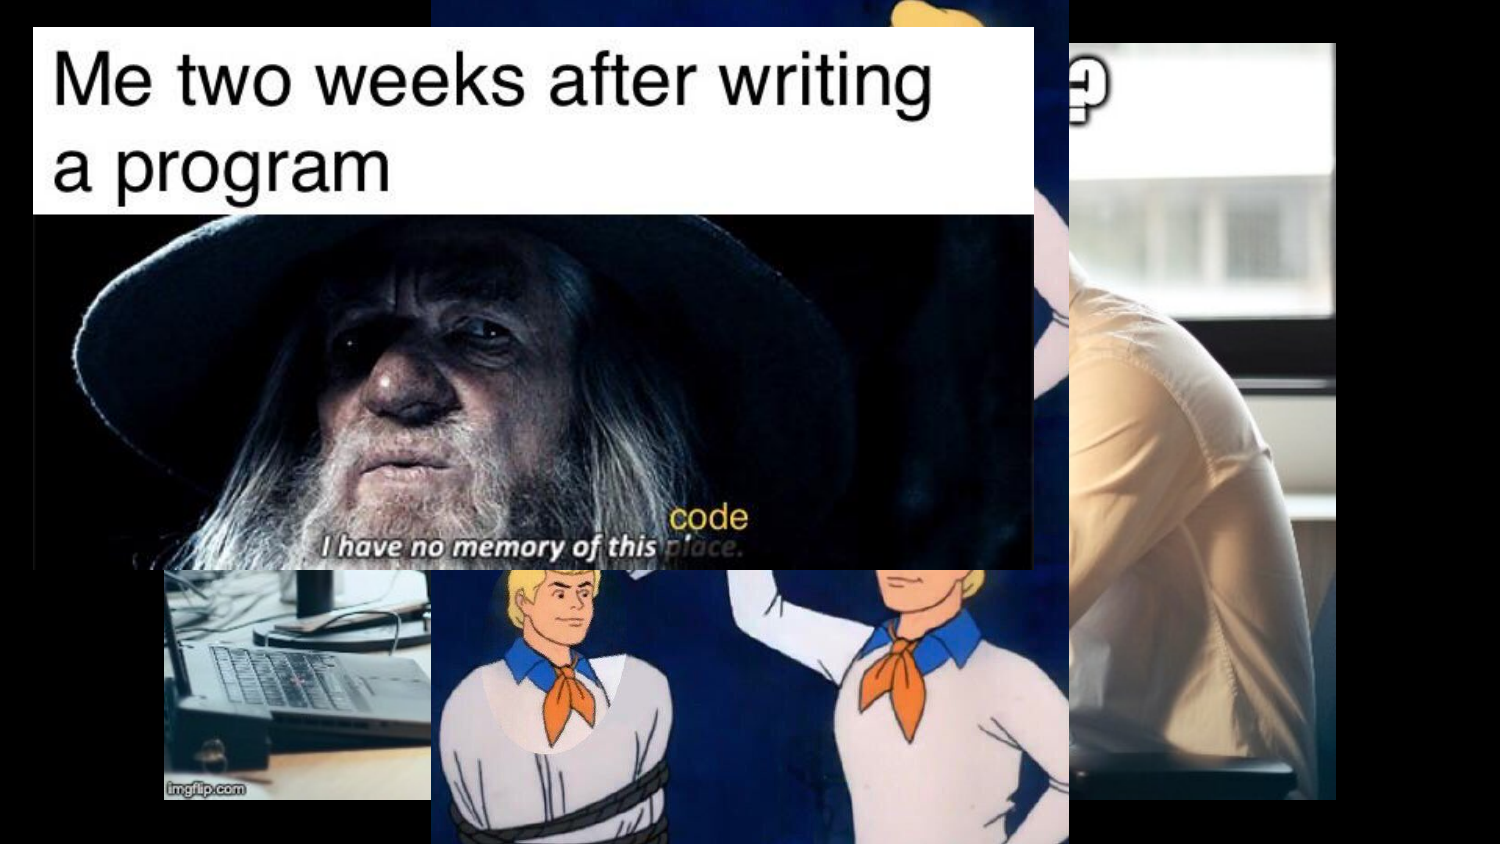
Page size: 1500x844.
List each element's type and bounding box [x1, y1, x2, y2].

picture [33, 0, 1337, 844]
